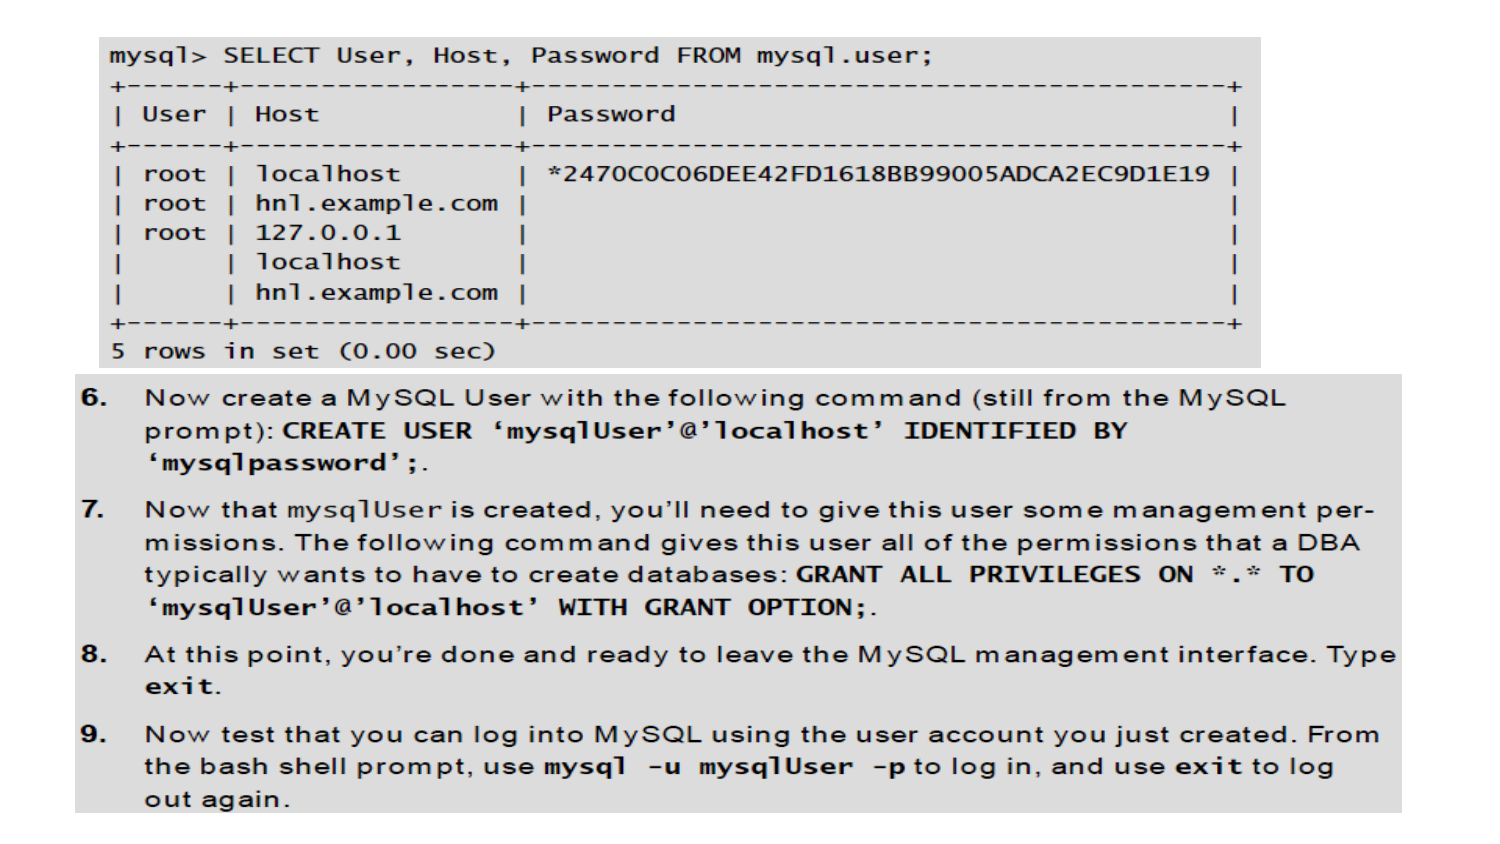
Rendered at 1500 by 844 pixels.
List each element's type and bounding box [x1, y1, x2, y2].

list [99, 37, 1262, 369]
picture [74, 374, 1402, 813]
